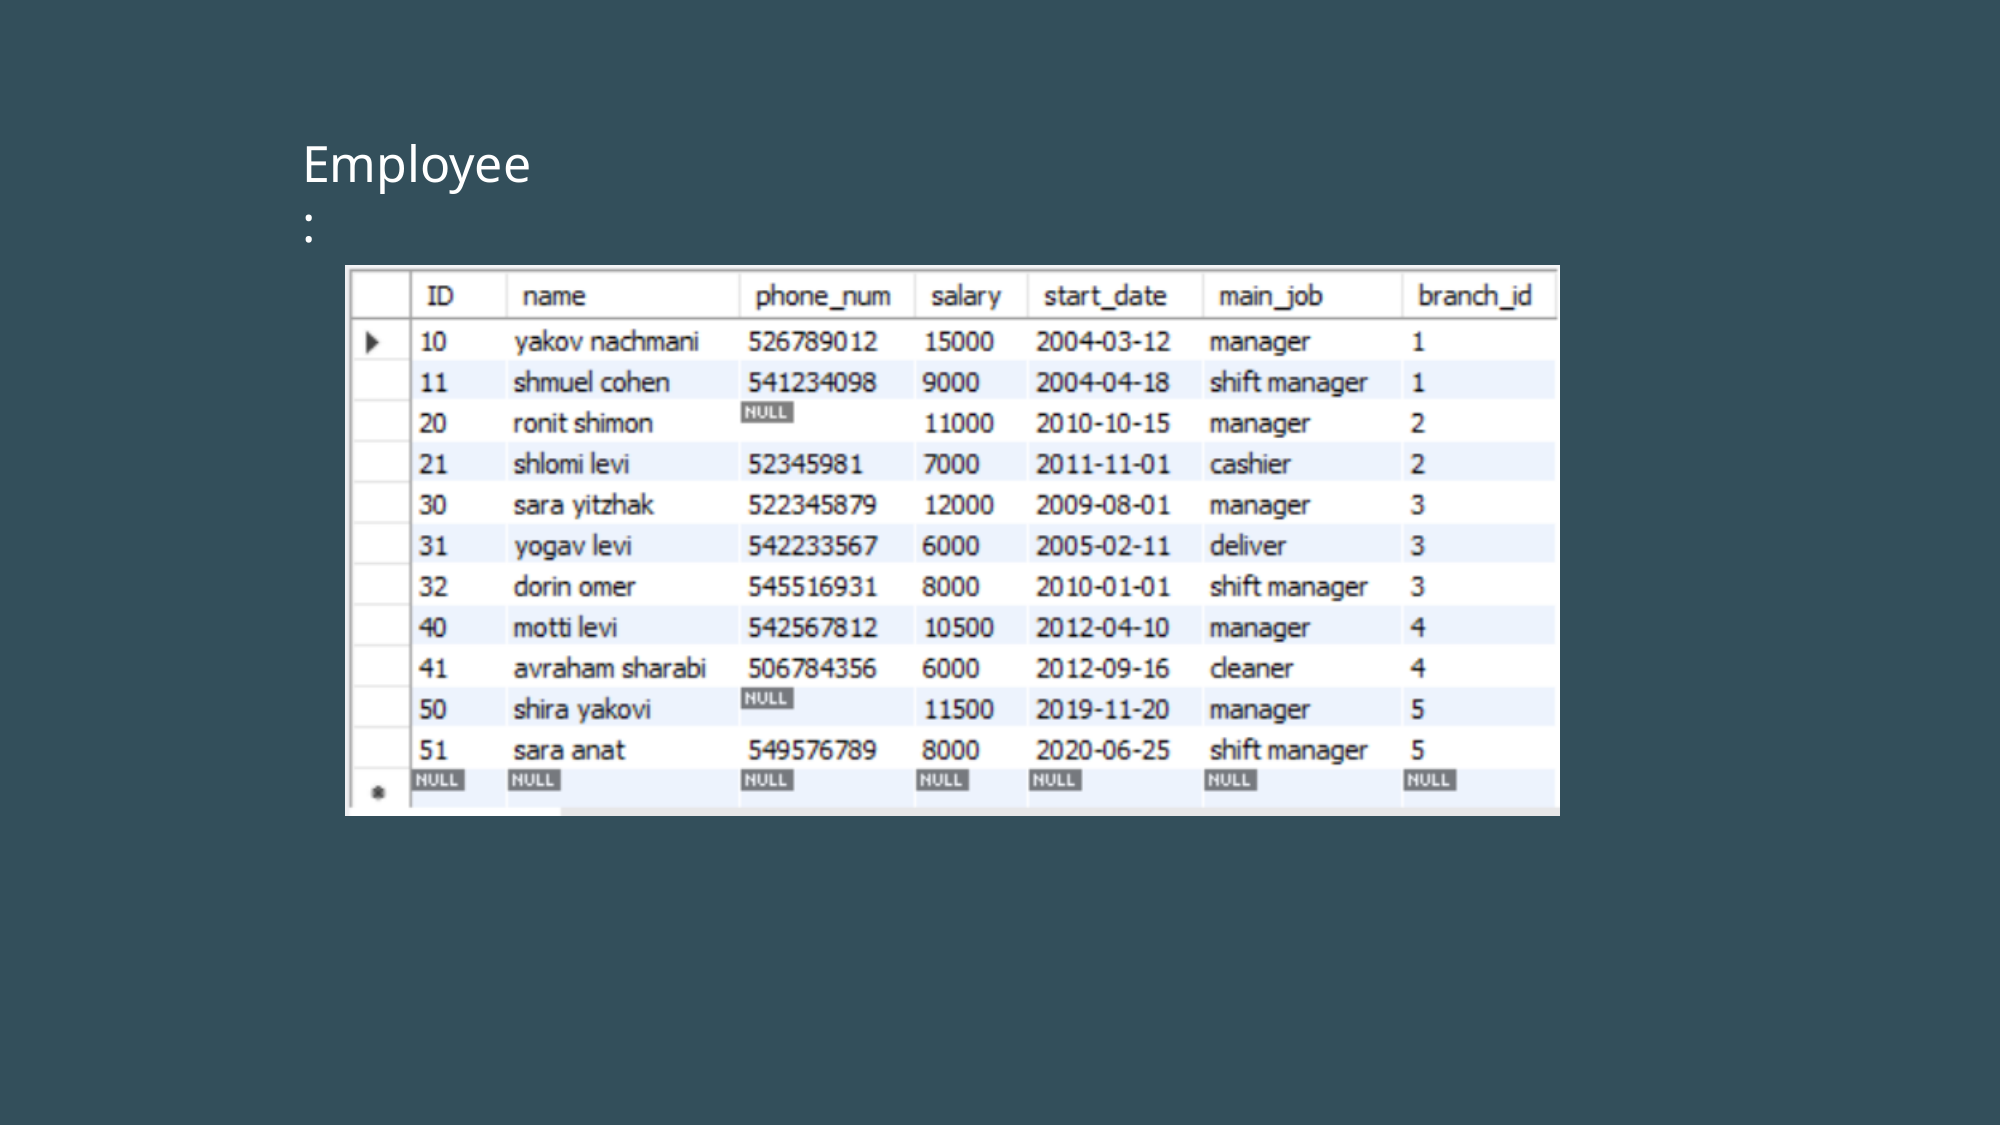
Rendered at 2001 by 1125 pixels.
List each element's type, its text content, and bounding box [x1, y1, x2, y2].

picture [345, 265, 1560, 816]
text_box Employee: [287, 124, 553, 260]
